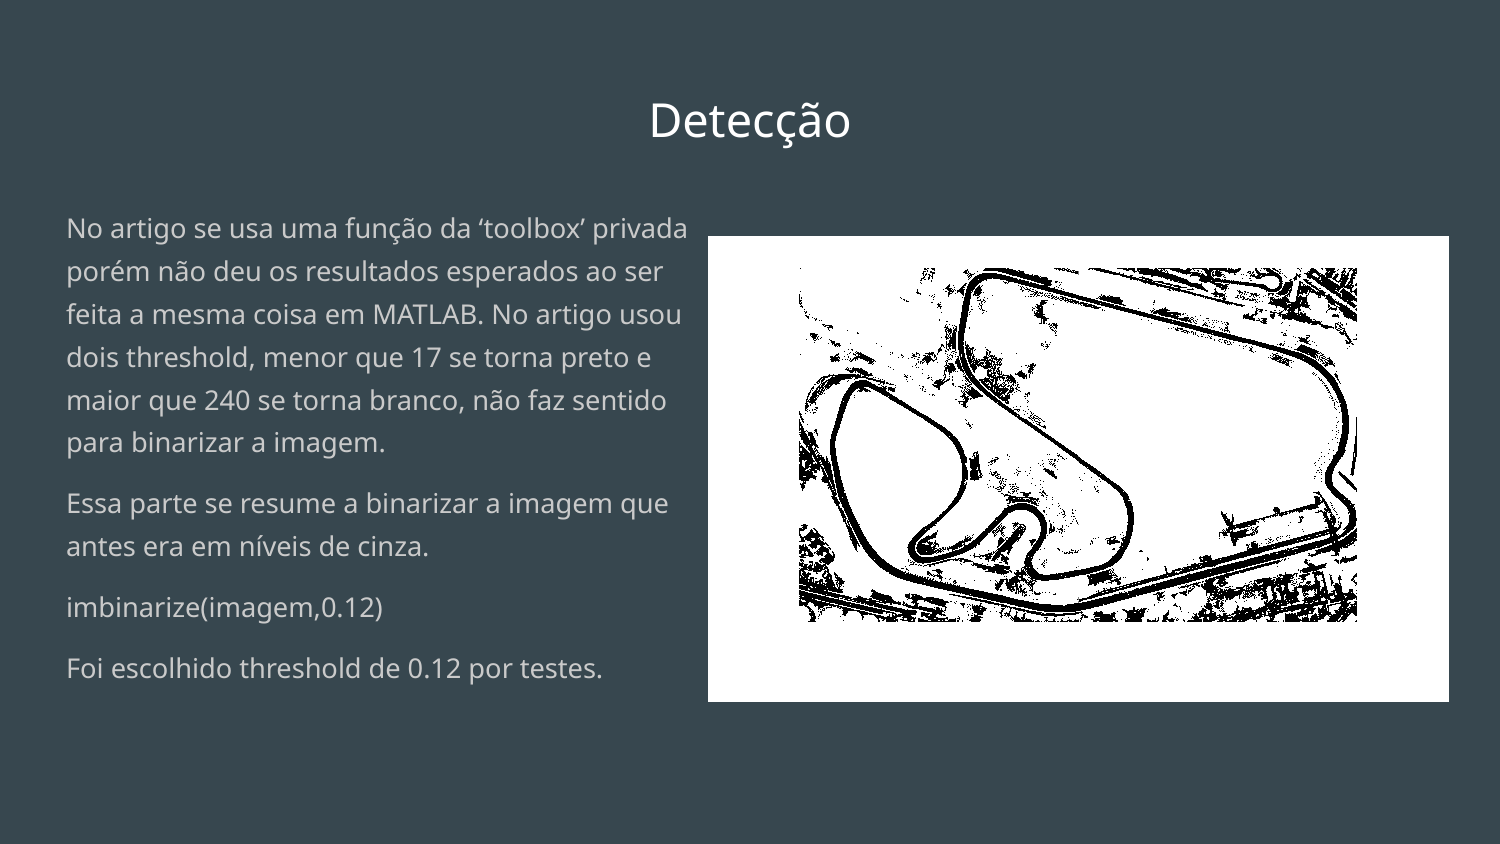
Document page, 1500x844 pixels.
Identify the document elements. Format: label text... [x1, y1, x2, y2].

list No artigo se usa uma função da ‘toolbox’ privada porém não deu os resultados esperados ao ser feita a mesma coisa em MATLAB. No artigo usou dois threshold, menor que 17 se torna preto e maior que 240 se torna branco, não faz sentido para binarizar a imagem. Essa parte se resume a binarizar a imagem que antes era em níveis de cinza. imbinarize(imagem,0.12) Foi escolhido threshold de 0.12 por testes. [51, 189, 709, 750]
picture [707, 236, 1450, 703]
title Detecção [51, 72, 1449, 167]
